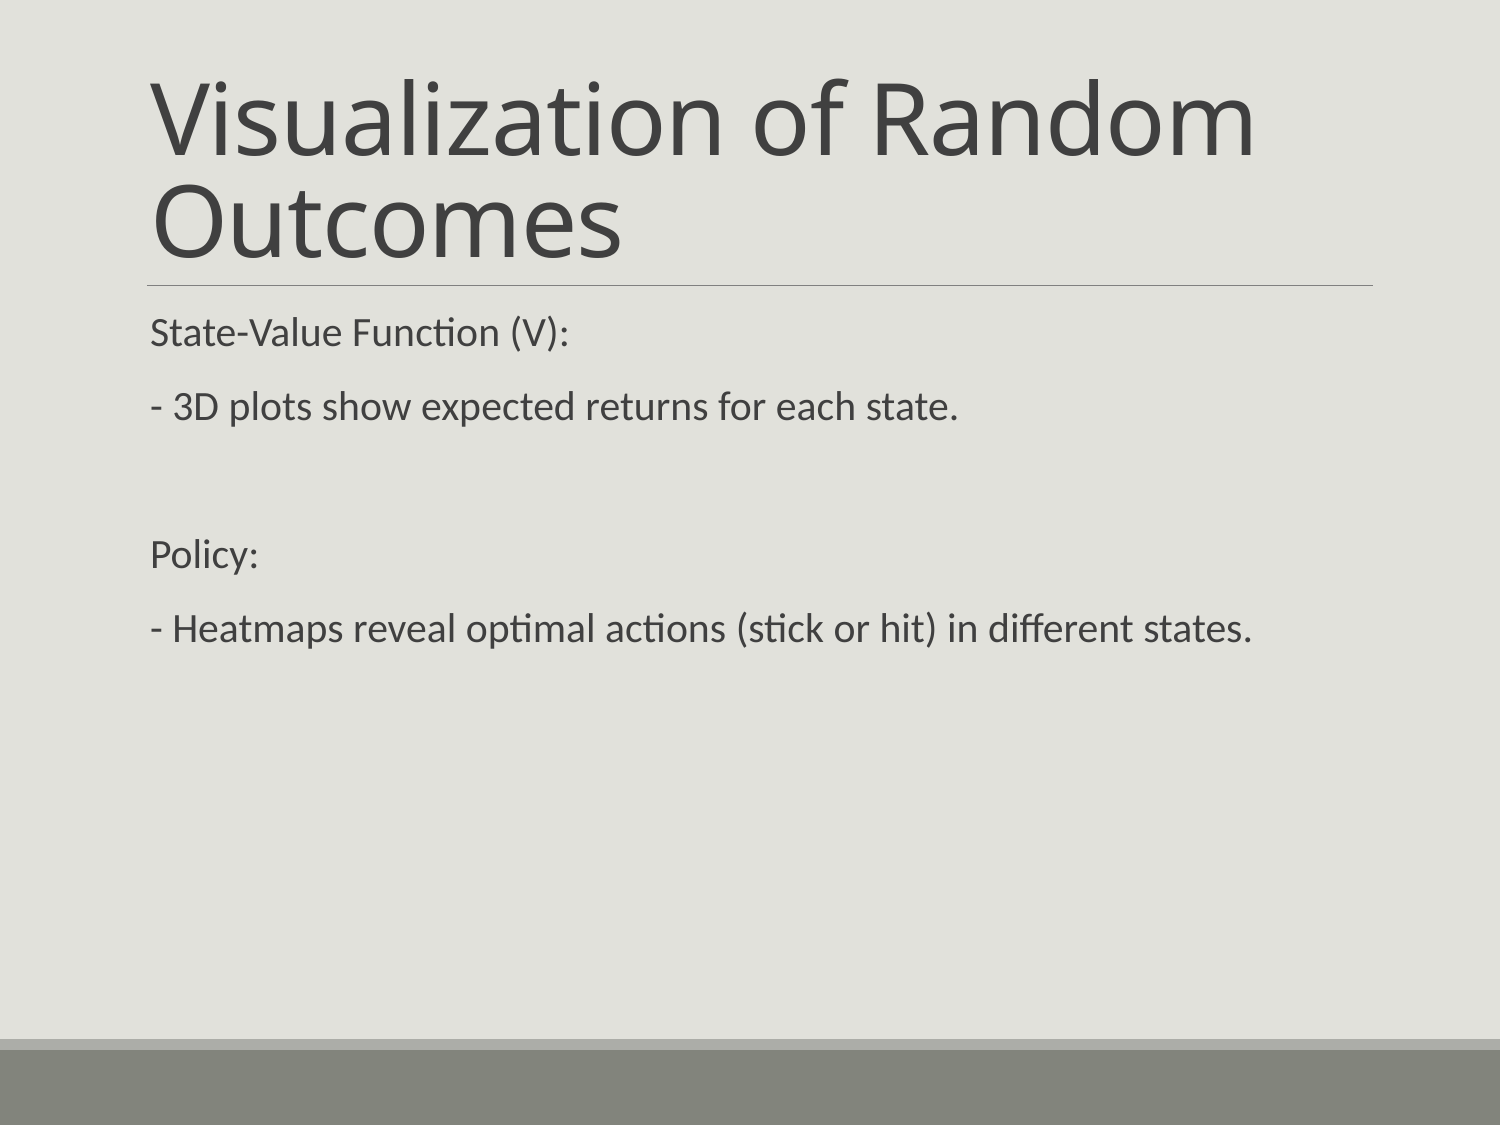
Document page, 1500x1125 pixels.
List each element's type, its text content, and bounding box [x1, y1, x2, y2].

title Visualization of Random Outcomes [135, 47, 1373, 285]
list State-Value Function (V): - 3D plots show expected returns for each state. Policy: - Heatmaps reveal optimal actions (stick or hit) in different states. [135, 302, 1373, 963]
